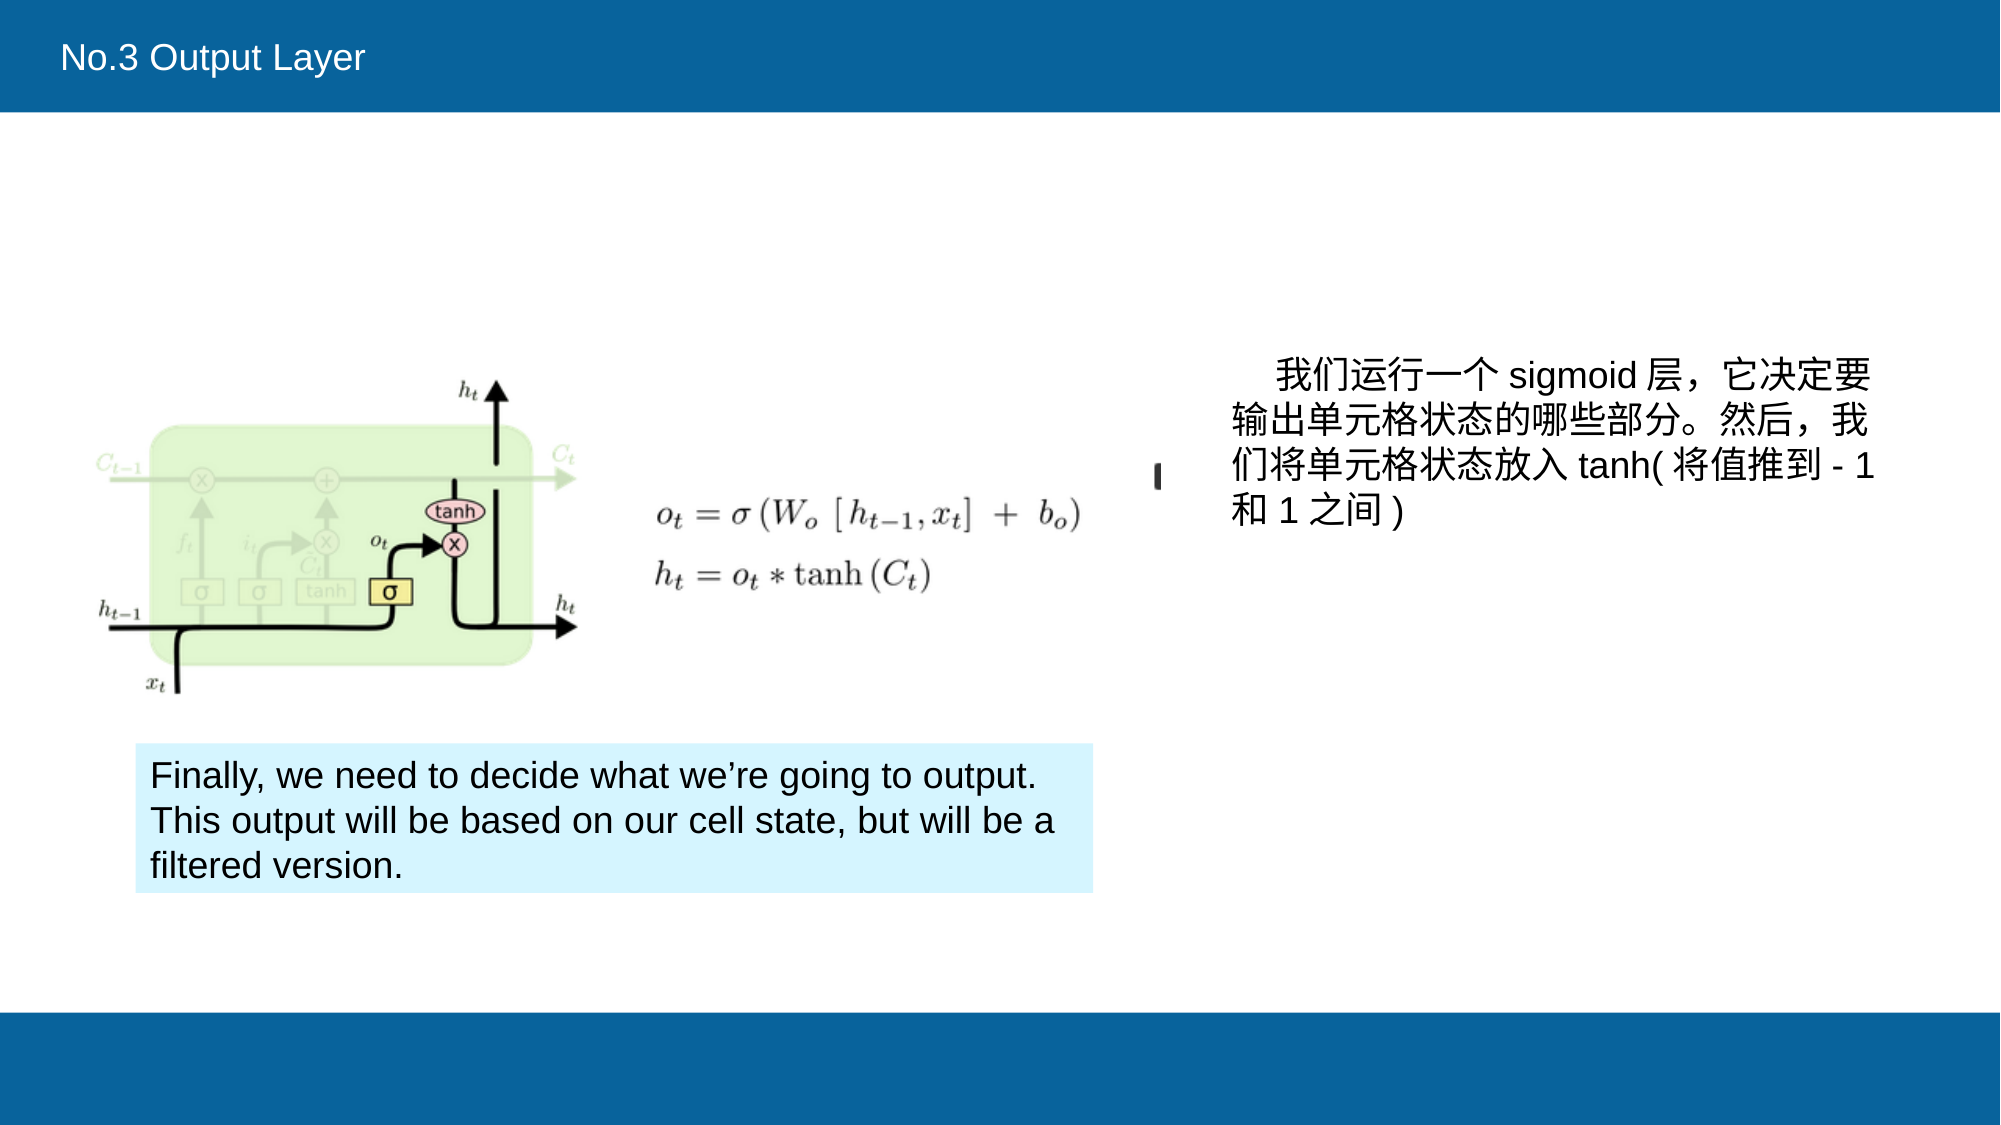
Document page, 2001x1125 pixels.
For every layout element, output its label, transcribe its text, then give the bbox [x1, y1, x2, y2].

text_box [0, 1011, 2000, 1125]
text_box No.3 Output Layer [45, 25, 484, 86]
picture [1, 341, 1161, 713]
text_box [0, 0, 2000, 113]
text_box 我们运行一个sigmoid层，它决定要输出单元格状态的哪些部分。然后，我们将单元格状态放入tanh(将值推到- 1和1之间) [1217, 344, 1912, 539]
text_box Finally, we need to decide what we’re going to output. This output will be based on our cell state, but will be a filtered version. [135, 743, 1094, 893]
